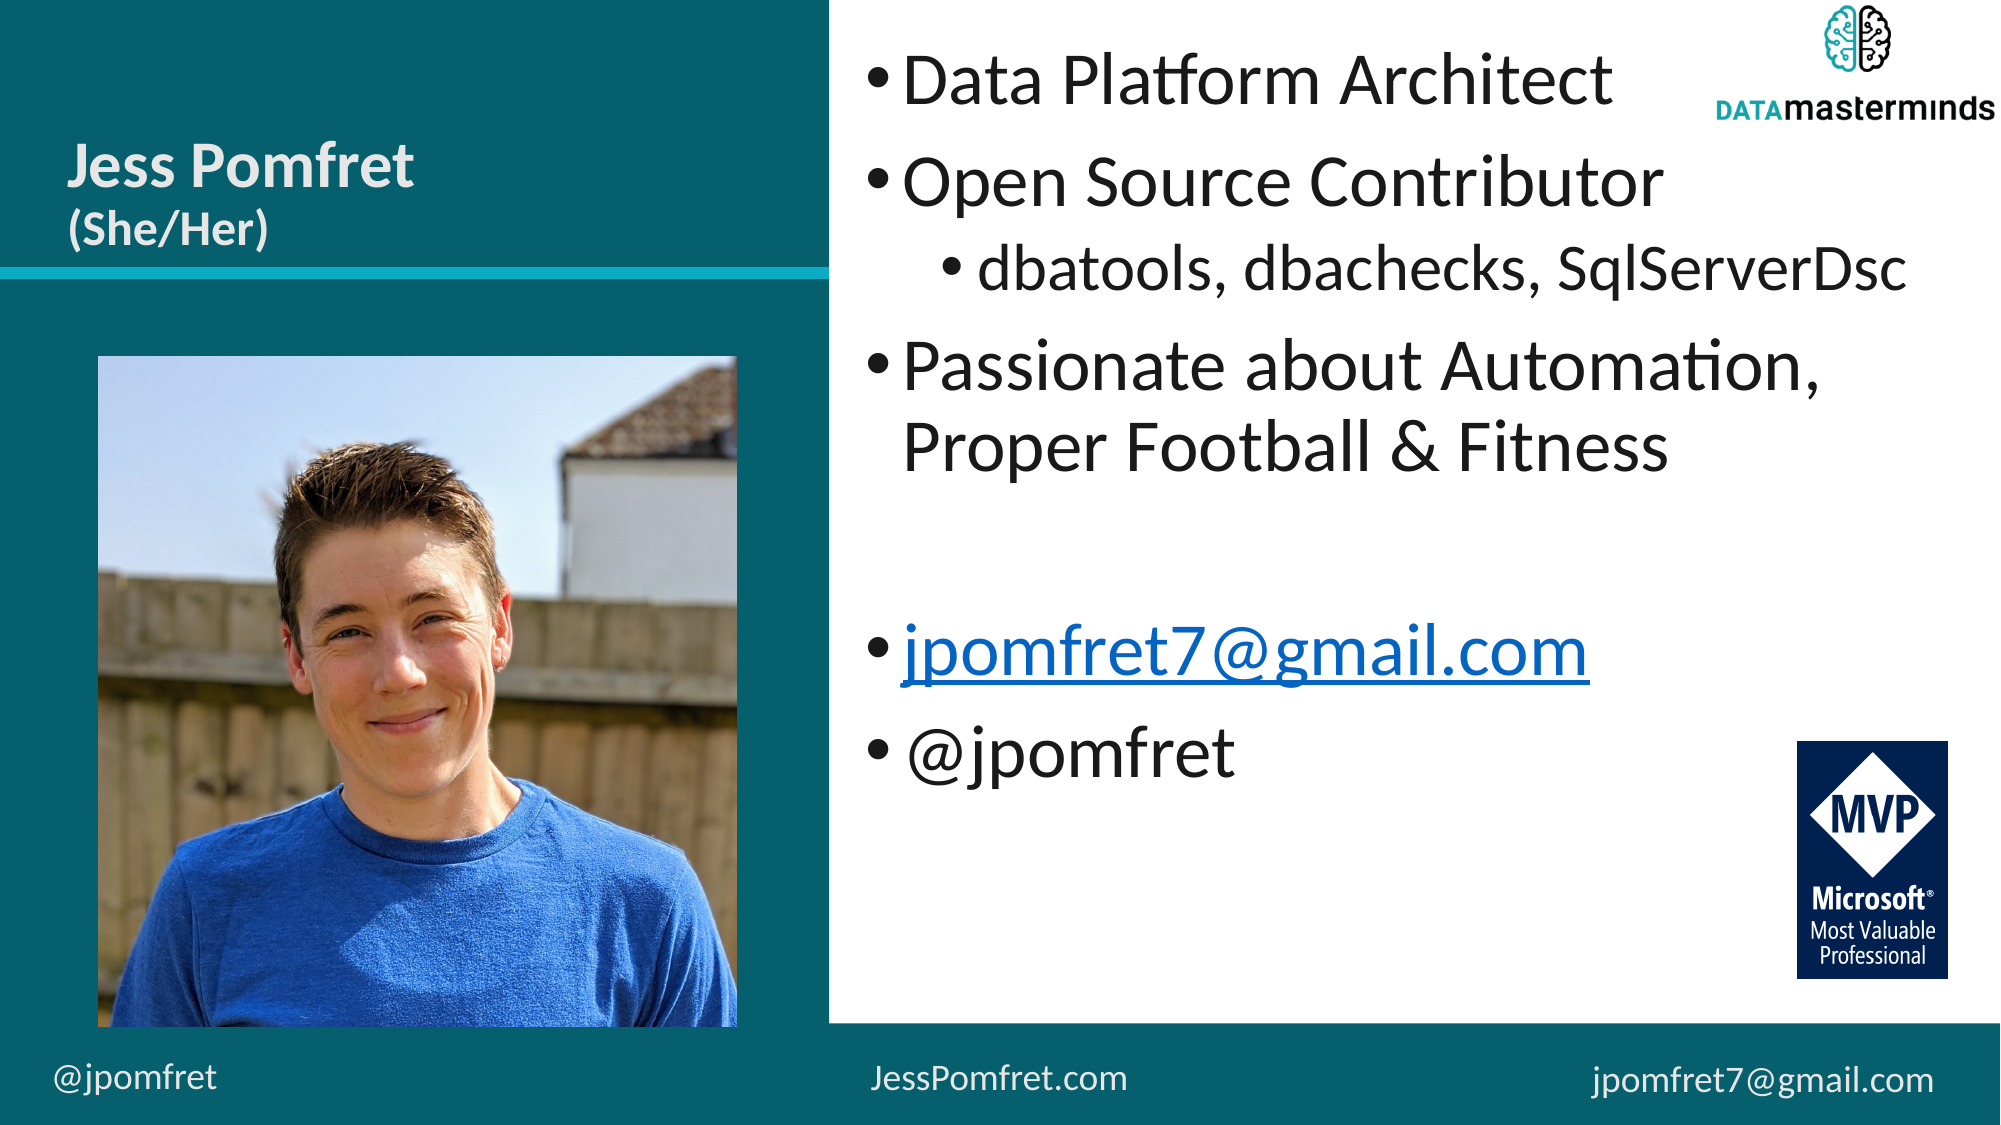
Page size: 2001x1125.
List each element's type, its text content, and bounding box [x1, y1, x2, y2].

picture [98, 356, 737, 1028]
picture [1711, 0, 2000, 125]
picture [1797, 741, 1948, 979]
list Data Platform Architect Open Source Contributor dbatools, dbachecks, SqlServerDsc Passionate about Automation, Proper Football & Fitness jpomfret7@gmail.com @jpomfret [850, 32, 1948, 962]
title Jess Pomfret (She/Her) [52, 32, 783, 264]
